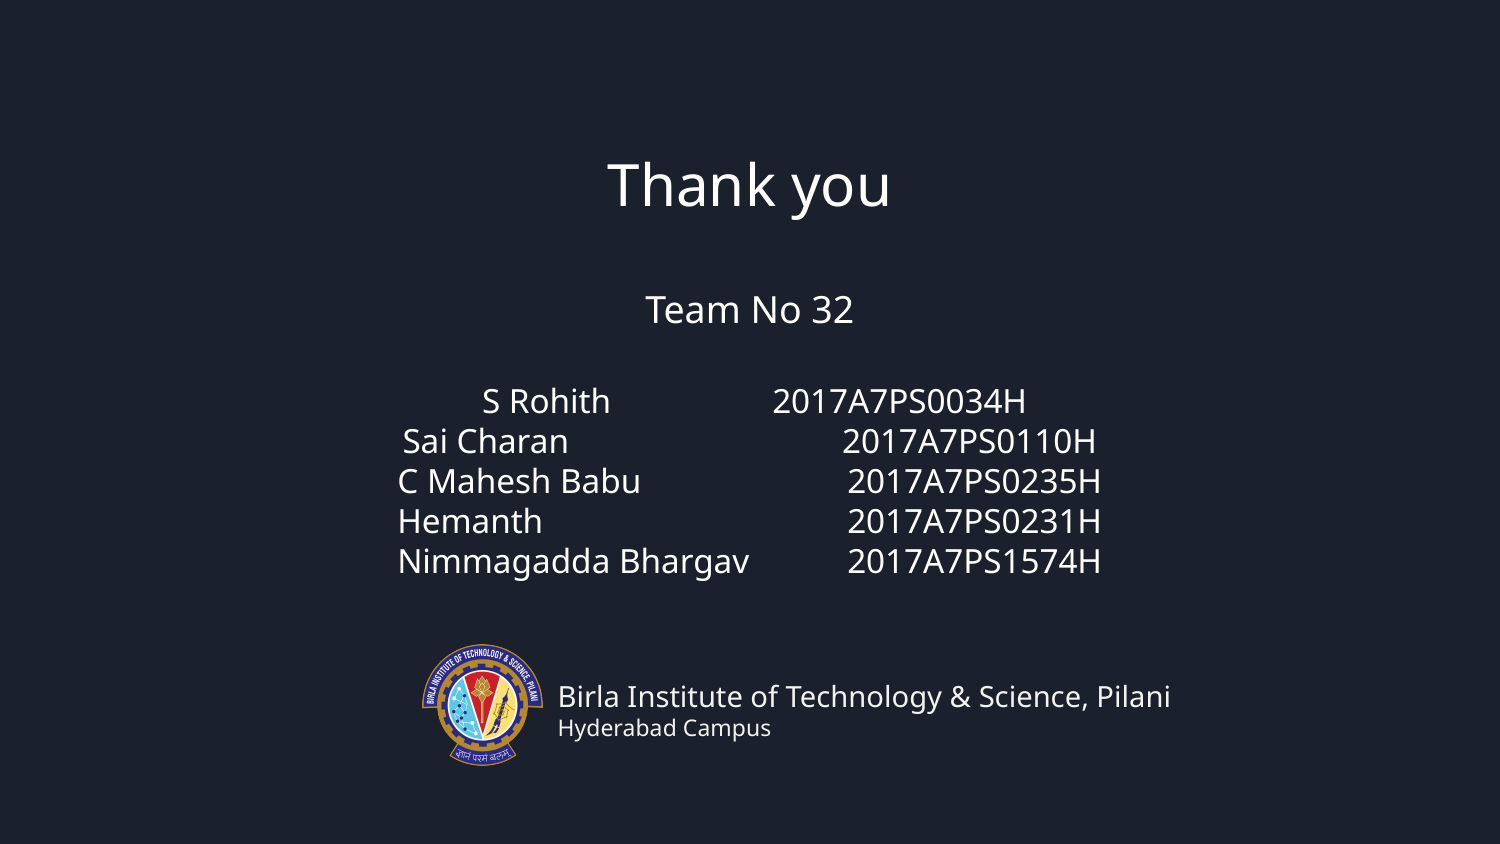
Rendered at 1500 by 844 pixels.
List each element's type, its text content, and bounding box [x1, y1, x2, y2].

title Team No 32 S Rohith 2017A7PS0034H Sai Charan 2017A7PS0110H C Mahesh Babu 2017A7PS0235H Hemanth 2017A7PS0231H Nimmagadda Bhargav 2017A7PS1574H [172, 270, 1328, 634]
text_box Birla Institute of Technology & Science, Pilani Hyderabad Campus [548, 671, 1293, 749]
picture [421, 644, 544, 766]
title Thank you [172, 133, 1328, 228]
